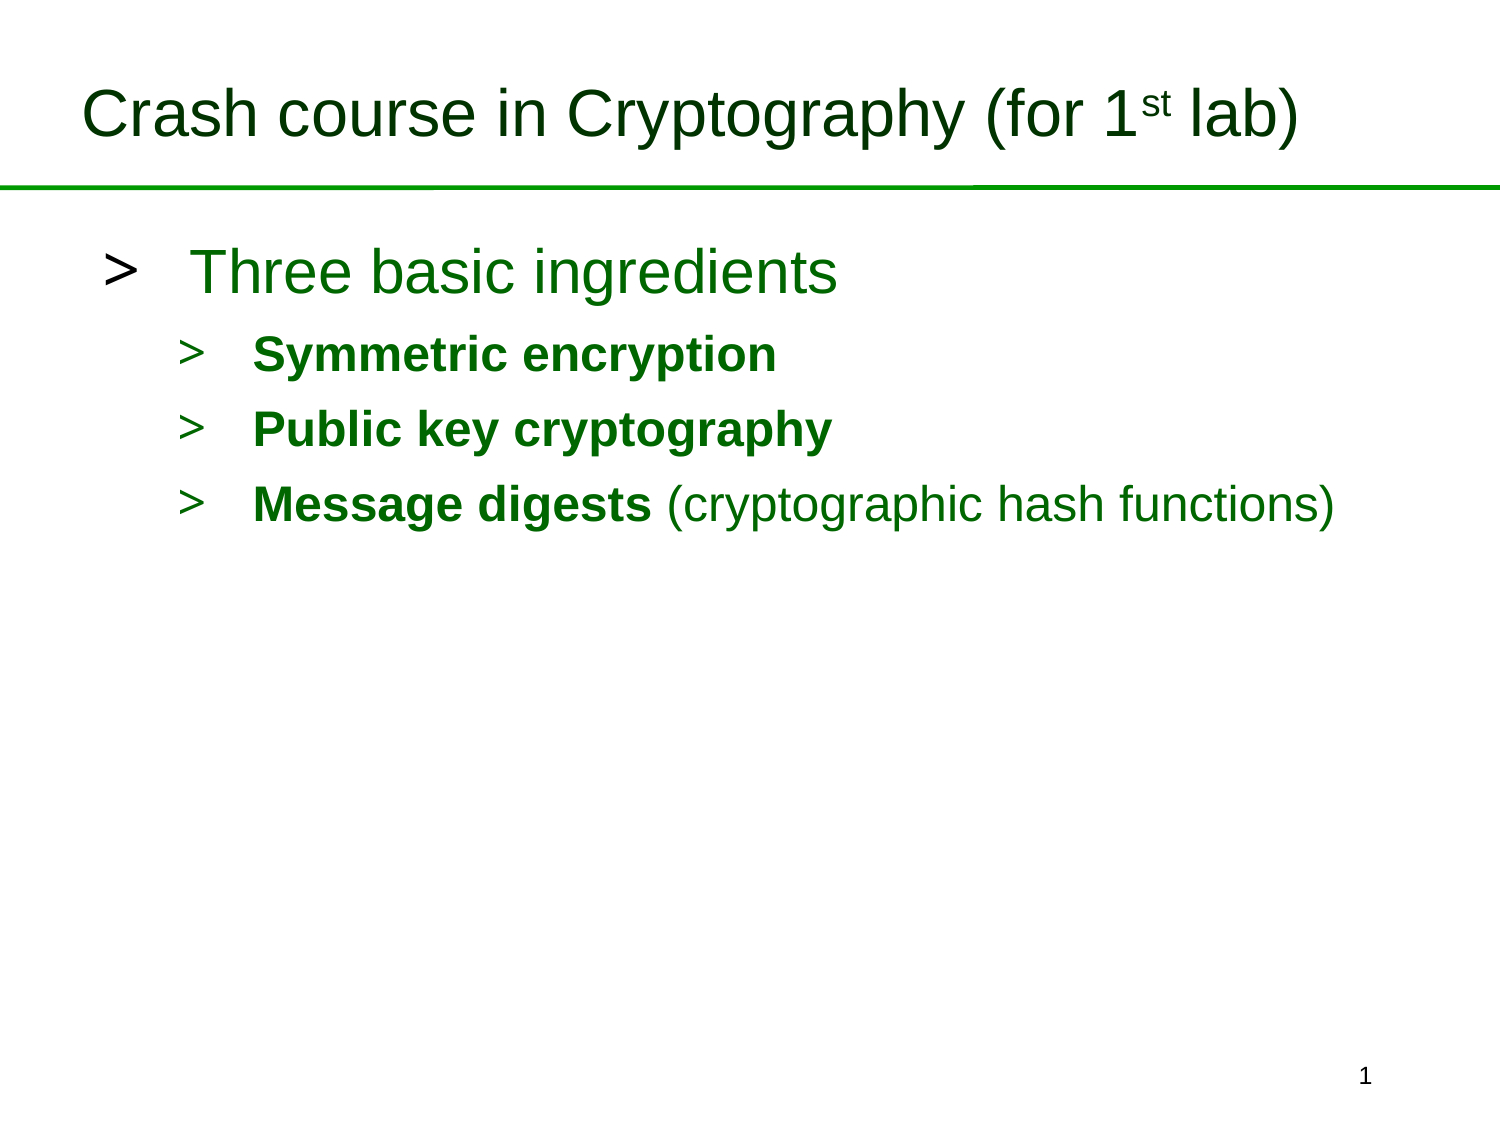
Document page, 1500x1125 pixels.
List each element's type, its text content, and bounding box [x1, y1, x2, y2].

slide_number 1 [1074, 1051, 1388, 1101]
title Crash course in Cryptography (for 1st lab) [66, 31, 1412, 188]
list Three basic ingredients Symmetric encryption Public key cryptography Message digests (cryptographic hash functions) [87, 223, 1407, 1015]
